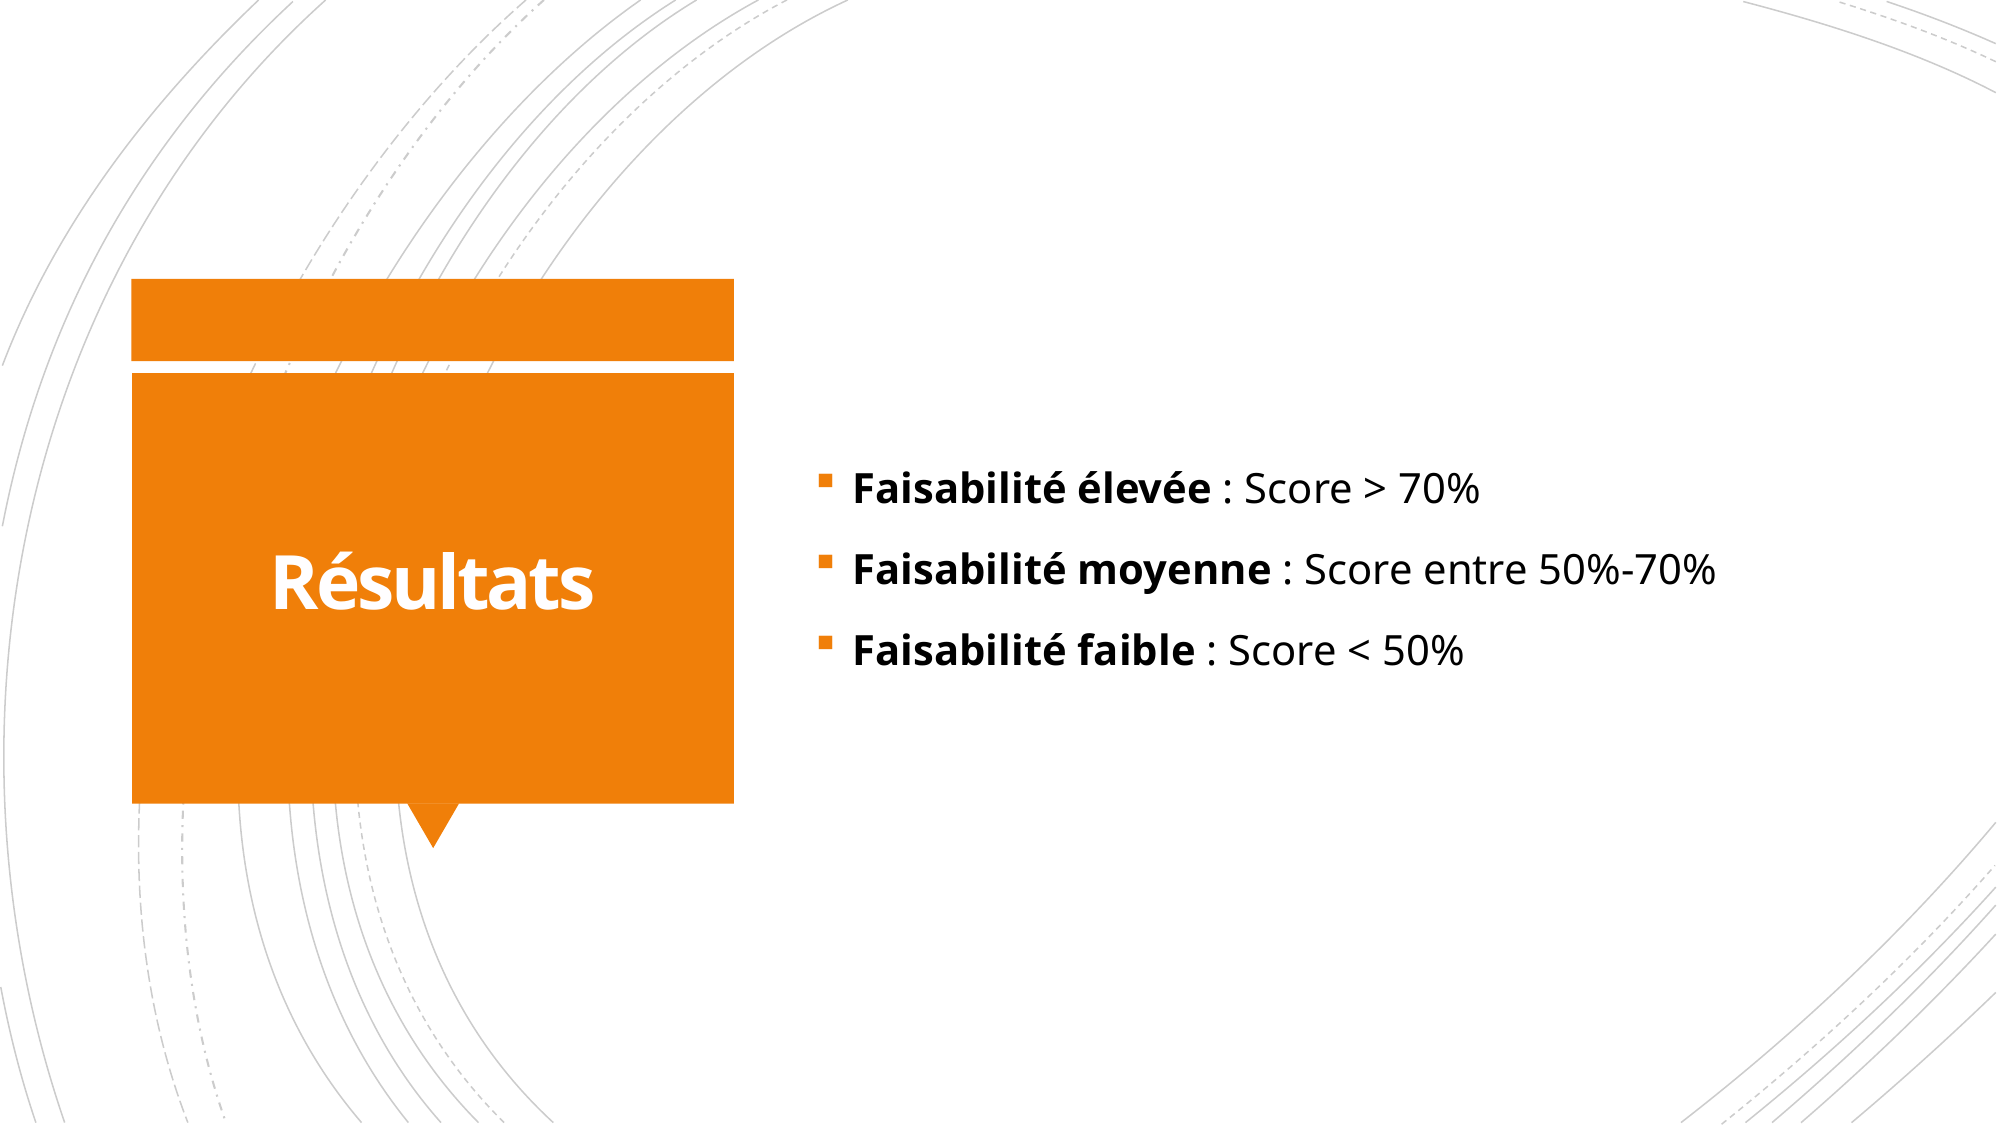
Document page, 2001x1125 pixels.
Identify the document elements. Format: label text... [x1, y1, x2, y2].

title Résultats [145, 385, 720, 789]
list Faisabilité élevée : Score > 70% Faisabilité moyenne : Score entre 50%-70% Faisabilité faible : Score < 50% [800, 74, 1900, 1051]
